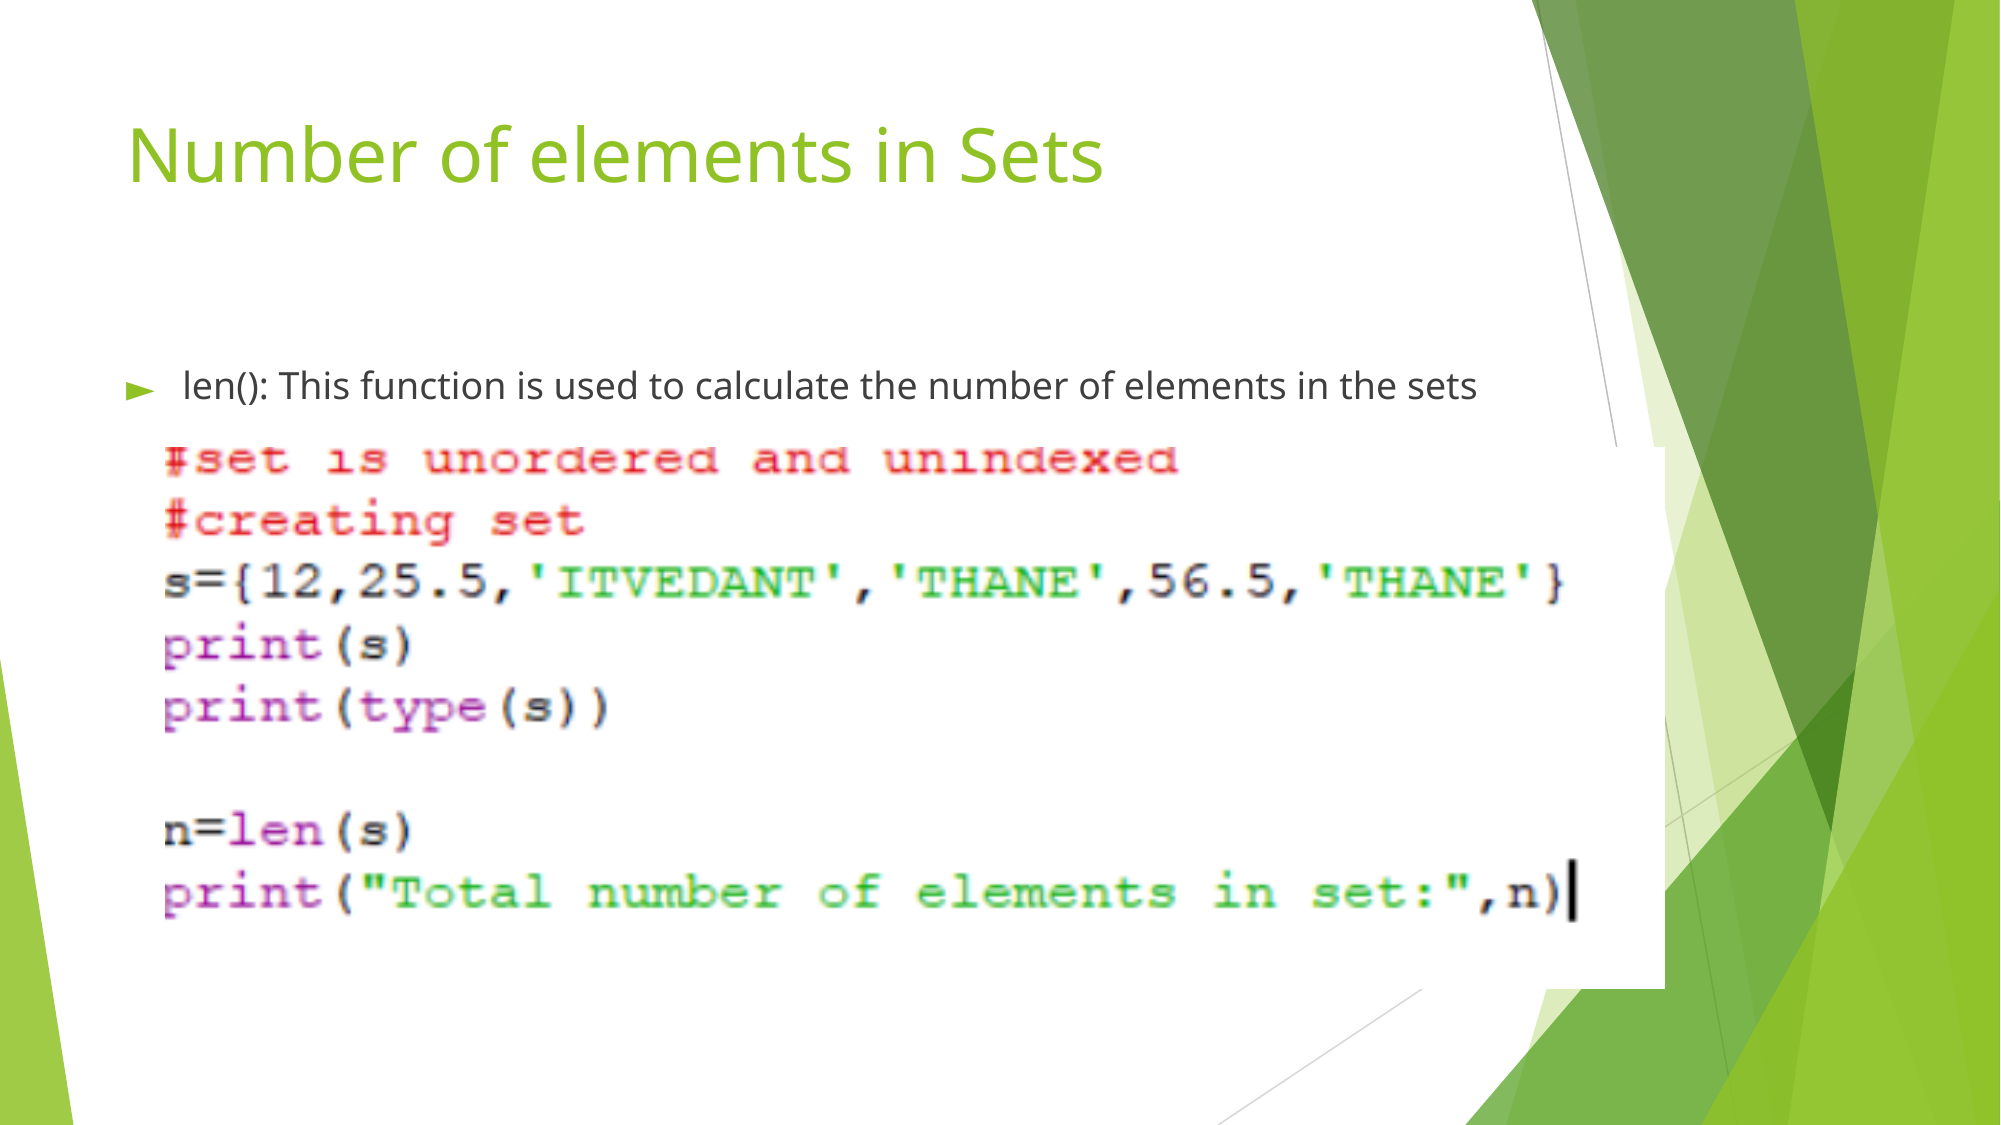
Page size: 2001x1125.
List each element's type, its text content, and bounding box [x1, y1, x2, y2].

list len(): This function is used to calculate the number of elements in the sets [111, 354, 1522, 992]
picture [164, 446, 1666, 989]
title Number of elements in Sets [111, 99, 1522, 317]
